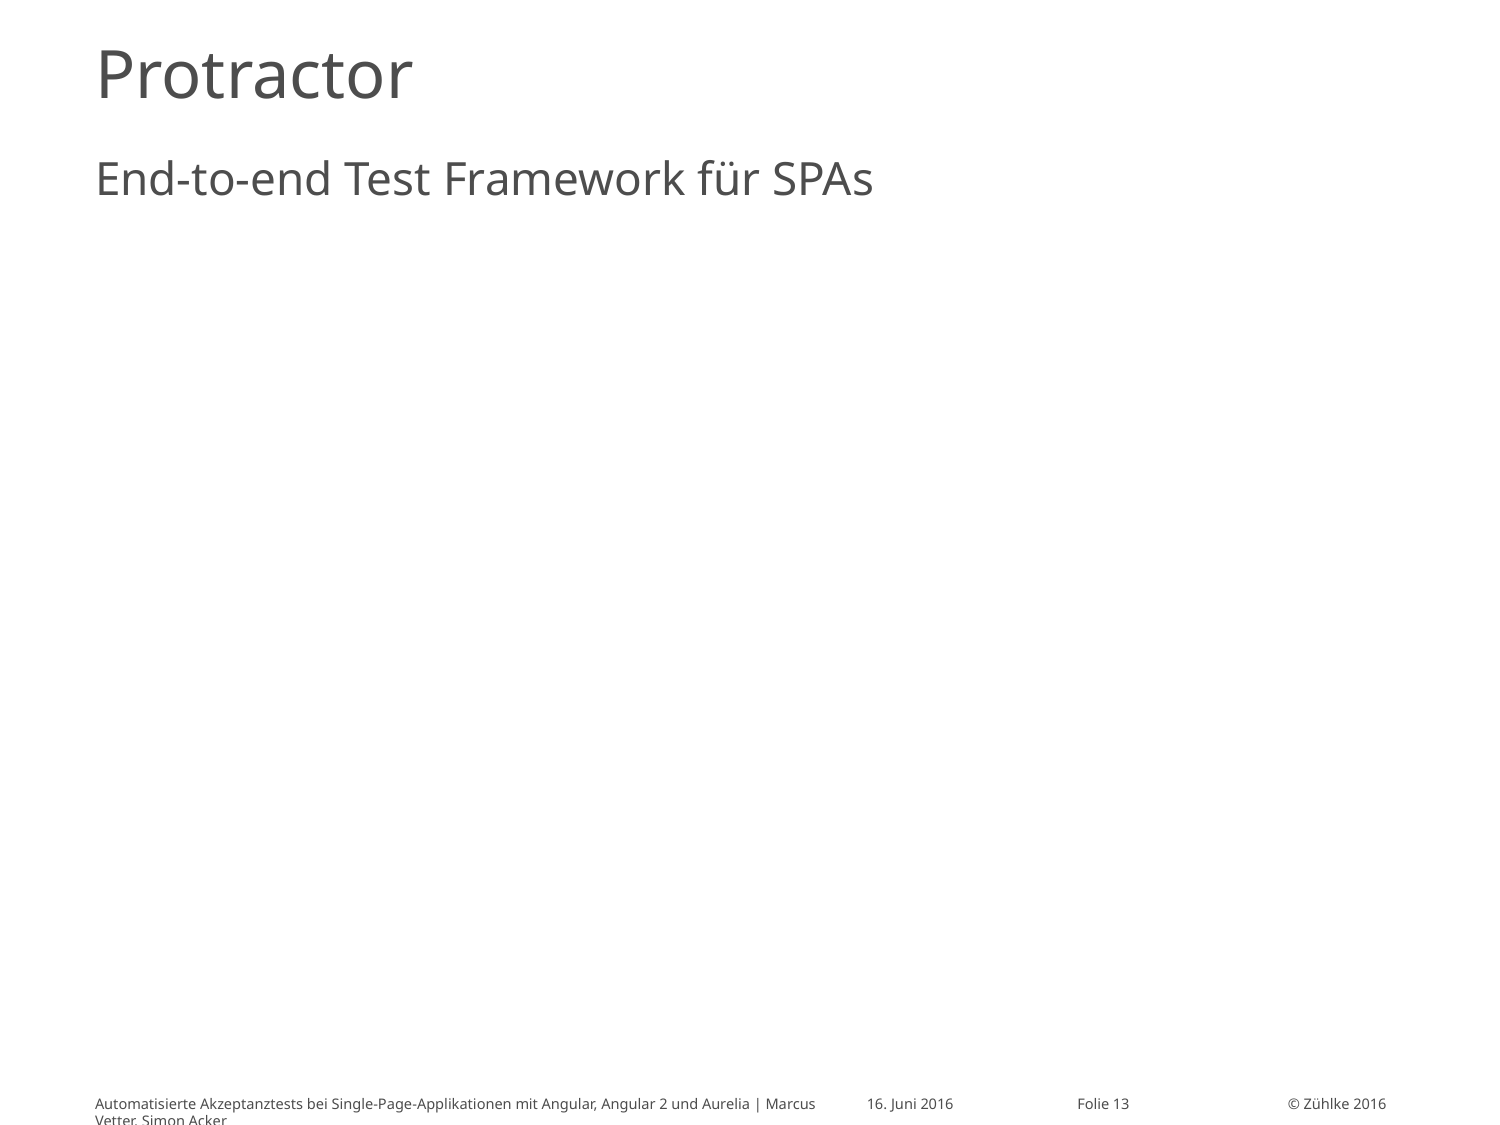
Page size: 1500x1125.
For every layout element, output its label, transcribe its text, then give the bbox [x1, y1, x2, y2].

title Protractor [95, 36, 1475, 152]
list End-to-end Test Framework für SPAs [95, 152, 1475, 259]
